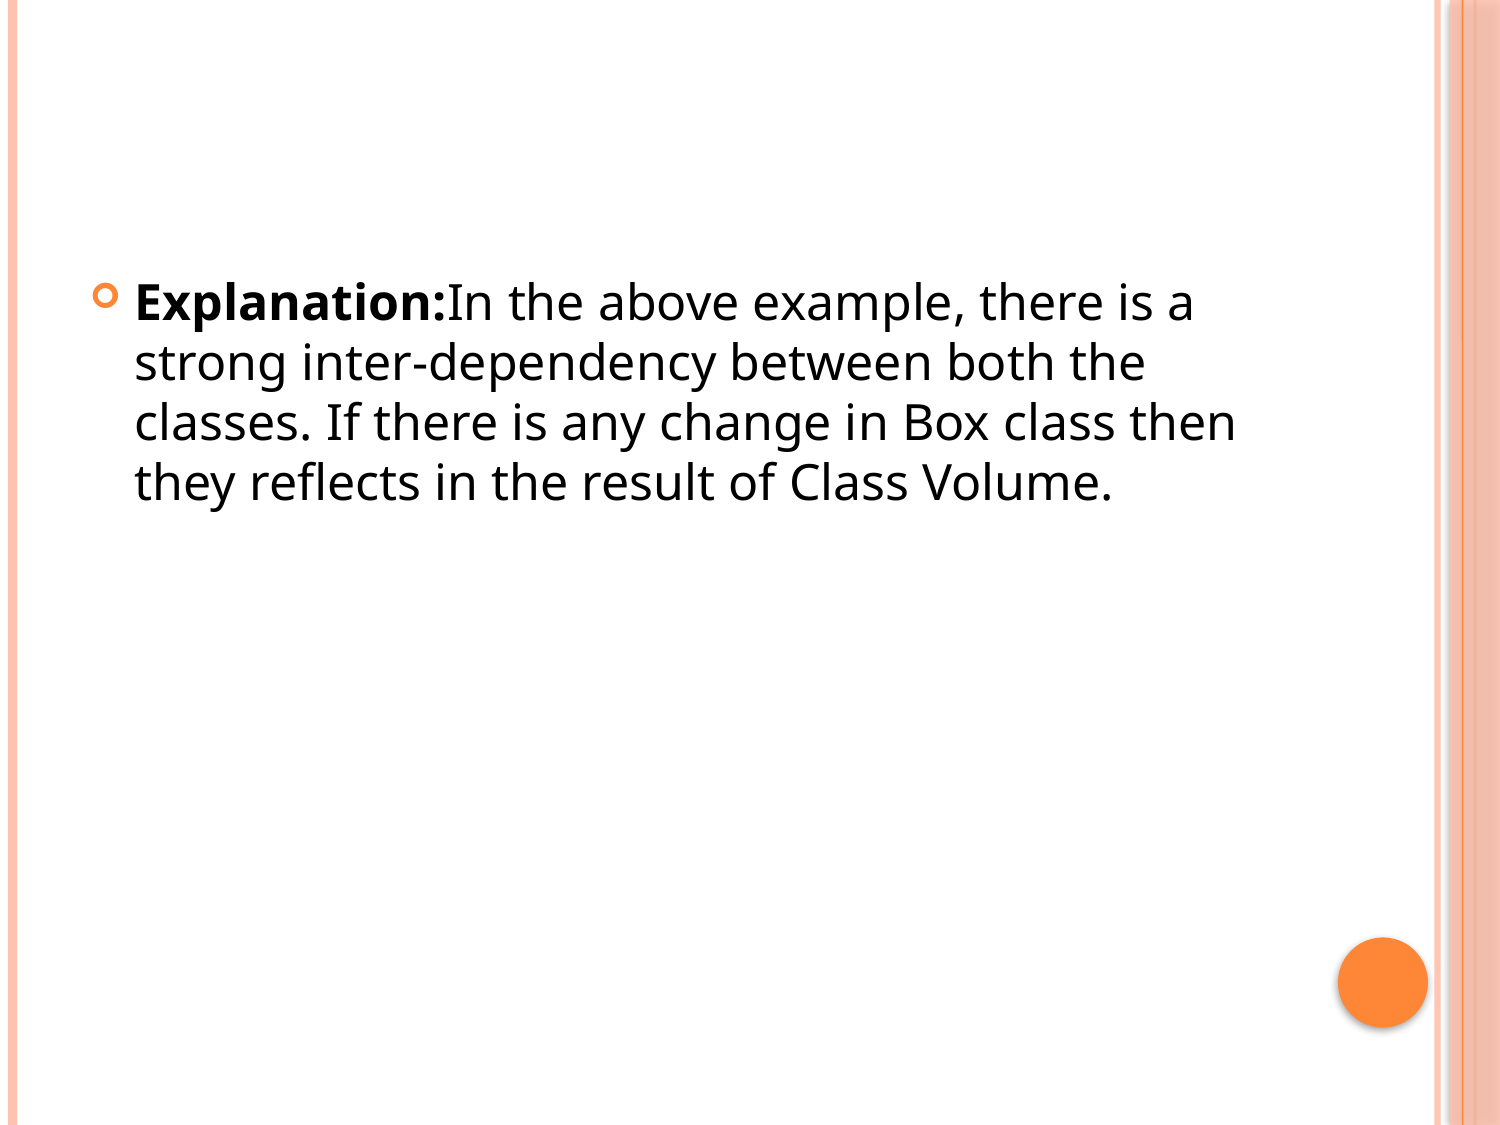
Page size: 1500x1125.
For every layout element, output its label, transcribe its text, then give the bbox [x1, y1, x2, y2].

list Explanation:In the above example, there is a strong inter-dependency between both the classes. If there is any change in Box class then they reflects in the result of Class Volume. [75, 262, 1300, 1062]
